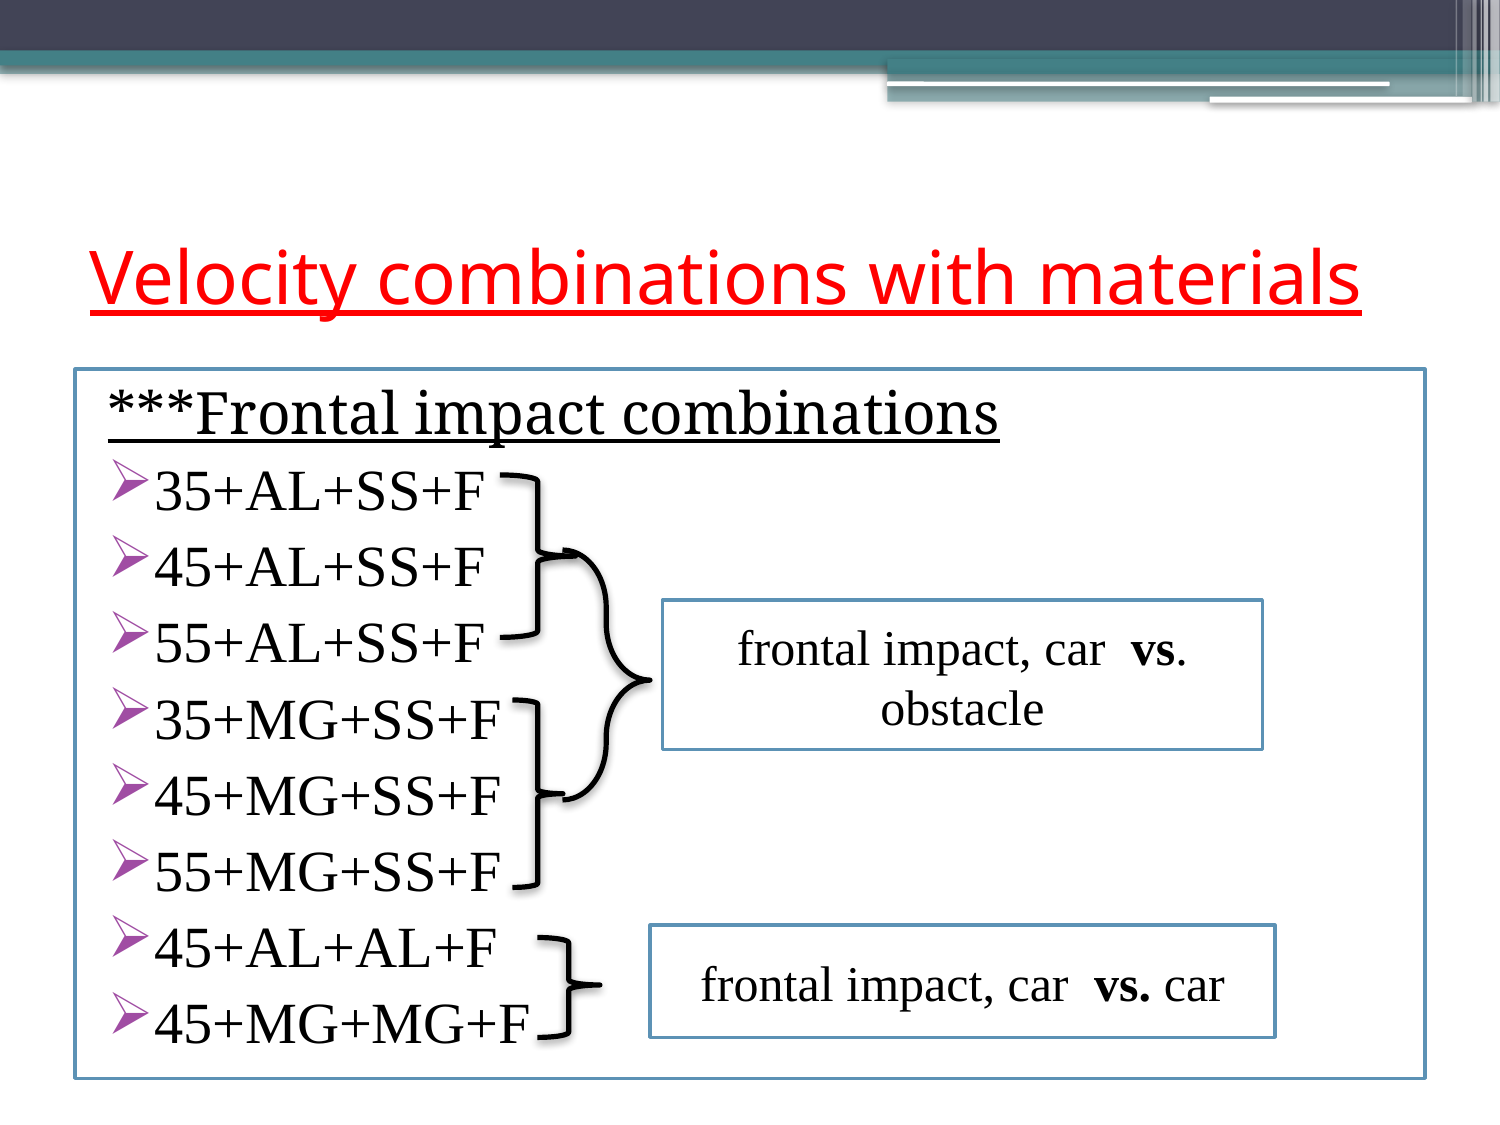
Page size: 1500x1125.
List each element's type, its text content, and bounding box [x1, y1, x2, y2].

list ***Frontal impact combinations 35+AL+SS+F 45+AL+SS+F 55+AL+SS+F 35+MG+SS+F 45+MG+SS+F 55+MG+SS+F 45+AL+AL+F 45+MG+MG+F [73, 367, 1427, 1080]
text_box [562, 547, 653, 803]
text_box frontal impact, car vs. obstacle [661, 598, 1264, 751]
title Velocity combinations with materials [75, 187, 1425, 363]
text_box [512, 697, 556, 891]
text_box frontal impact, car vs. car [648, 923, 1277, 1039]
text_box [537, 934, 603, 1041]
text_box [499, 472, 557, 640]
